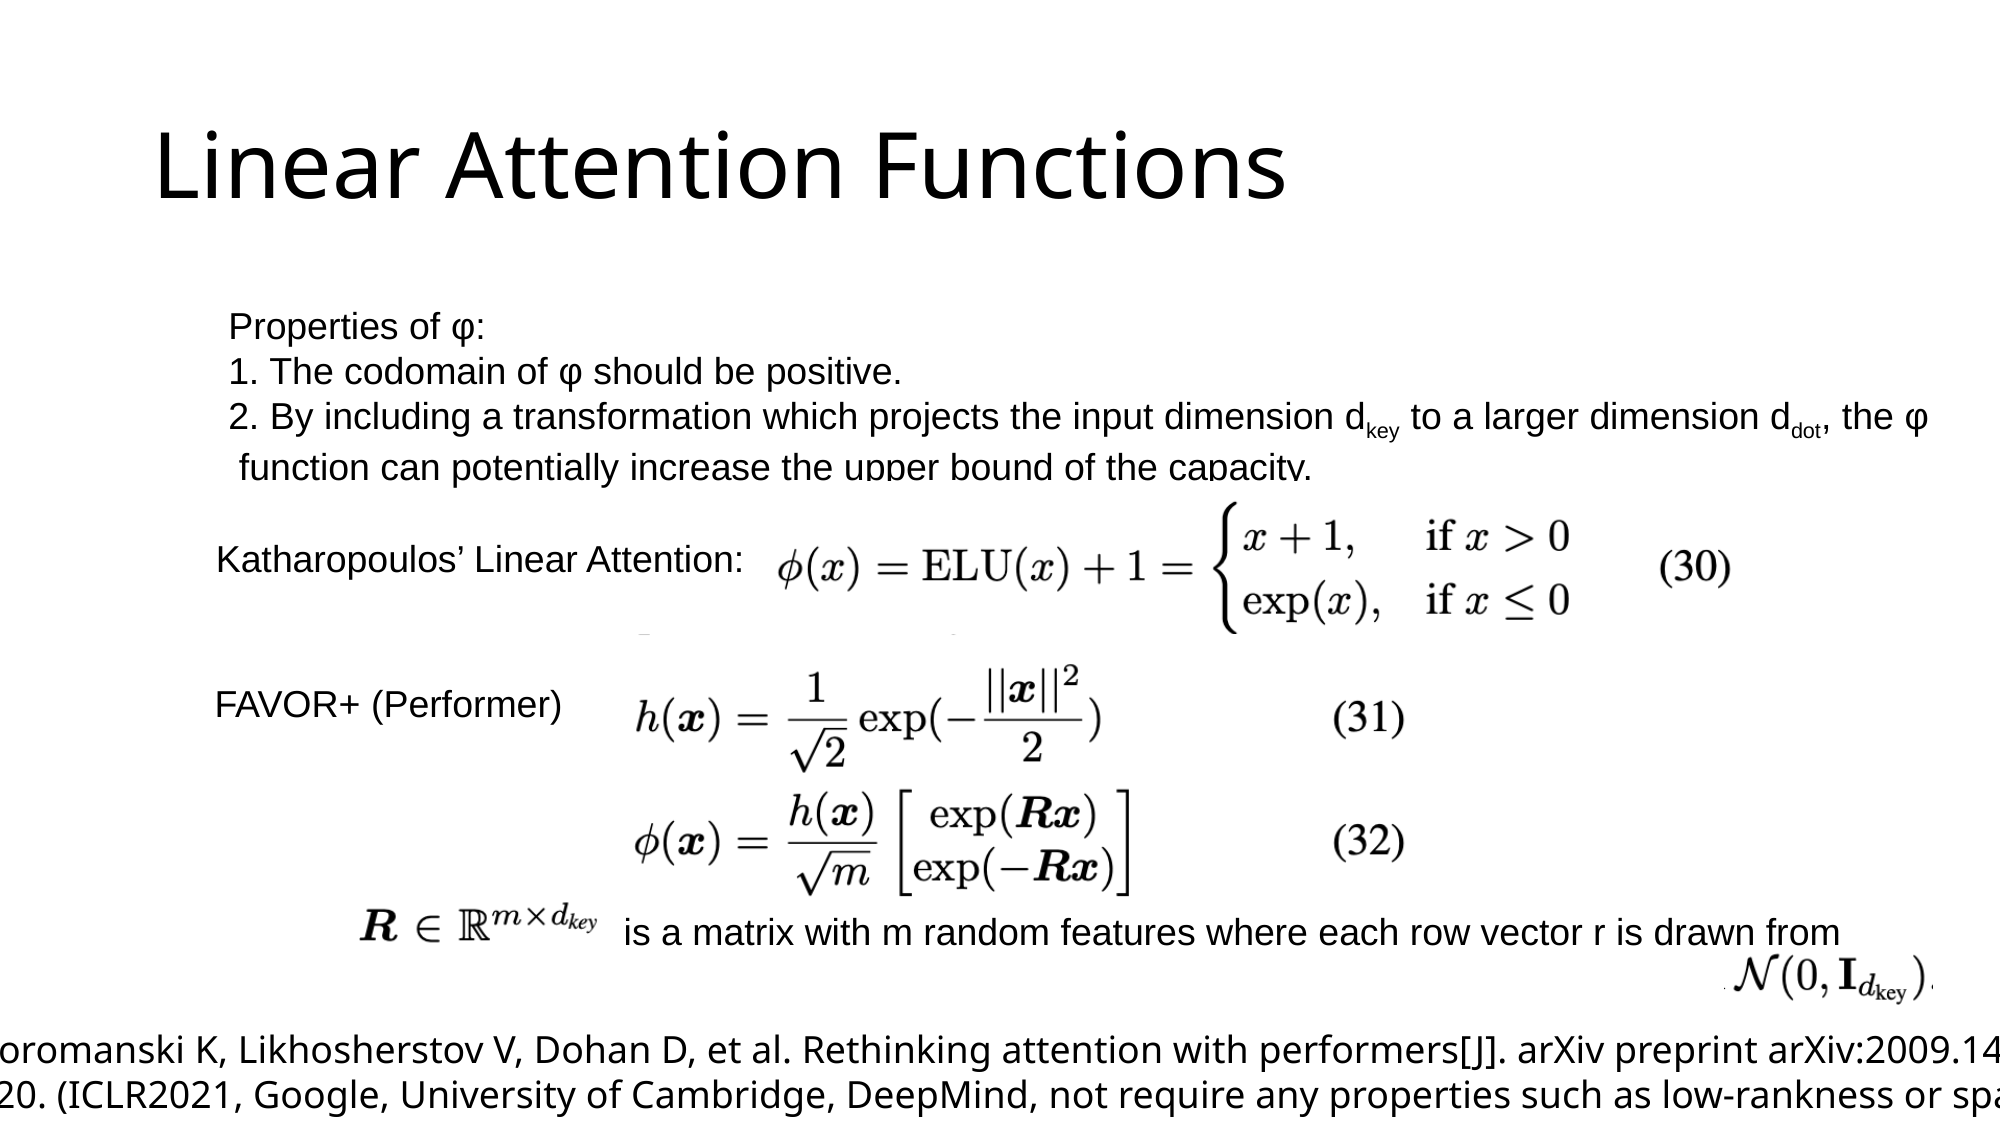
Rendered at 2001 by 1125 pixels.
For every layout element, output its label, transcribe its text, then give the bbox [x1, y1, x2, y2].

text_box Katharopoulos’ Linear Attention: [201, 527, 760, 588]
text_box FAVOR+ (Performer) [199, 672, 578, 777]
title Linear Attention Functions [137, 59, 1863, 278]
text_box Choromanski K, Likhosherstov V, Dohan D, et al. Rethinking attention with performers[J]. arXiv preprint arXiv:2009.14794, 2020. (ICLR2021, Google, University of Cambridge, DeepMind, not require any properties such as low-rankness or sparsity) [0, 1018, 2000, 1125]
picture [1724, 946, 1933, 1007]
picture [626, 481, 1741, 916]
text_box Properties of φ: 1. The codomain of φ should be positive. 2. By including a transformation which projects the input dimension dkey to a larger dimension ddot, the φ function can potentially increase the upper bound of the capacity. [213, 294, 1944, 541]
text_box is a matrix with m random features where each row vector r is drawn from [609, 900, 1857, 1006]
picture [358, 893, 603, 955]
